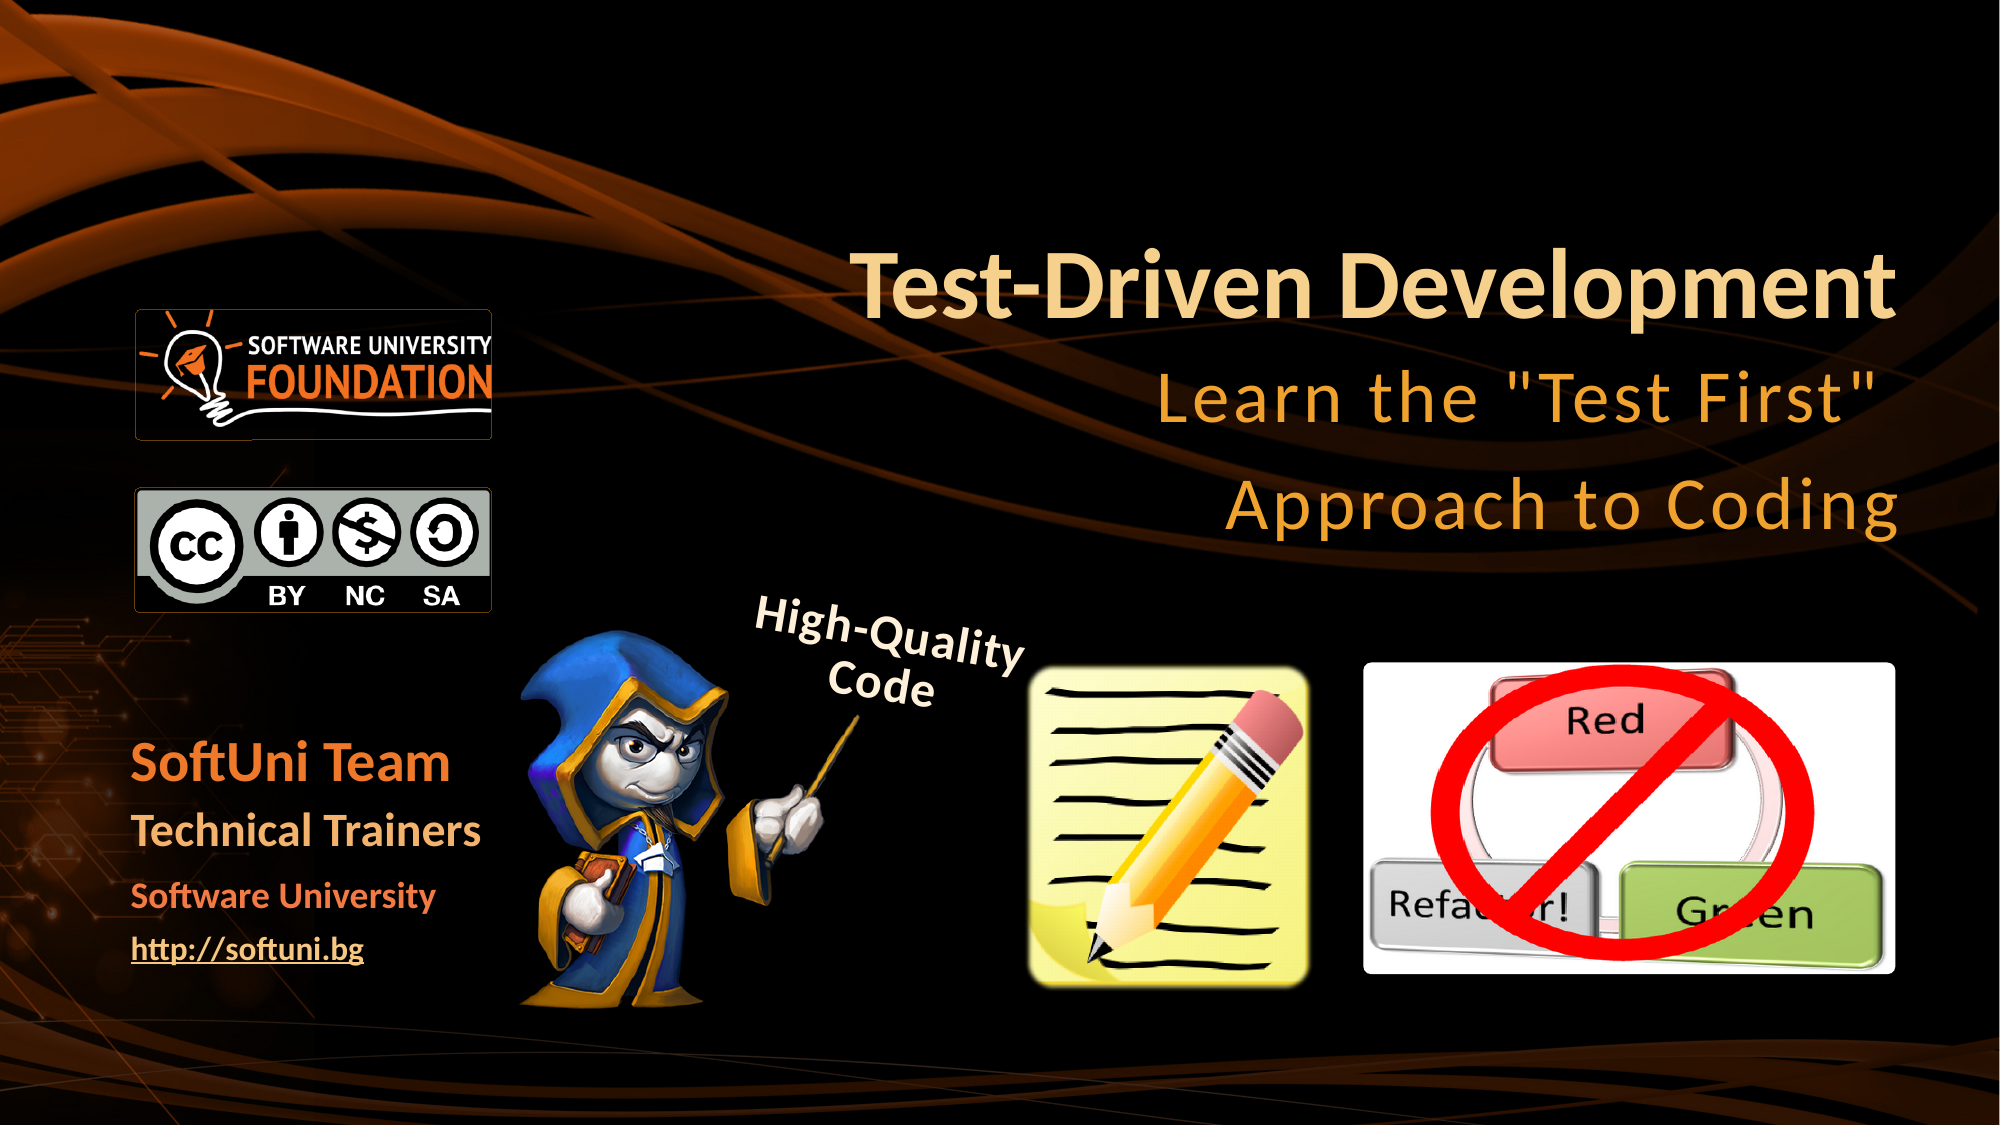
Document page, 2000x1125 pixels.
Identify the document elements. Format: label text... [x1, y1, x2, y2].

text_box High-Quality Code [738, 577, 1047, 743]
title Test-Driven Development [623, 190, 1899, 343]
list SoftUni Team [124, 712, 512, 789]
picture [0, 0, 2000, 1125]
subtitle Learn the "Test First" Approach to Coding [511, 343, 1900, 463]
list Technical Trainers [124, 789, 512, 862]
list http://softuni.bg [124, 918, 512, 973]
list Software University [124, 862, 512, 918]
